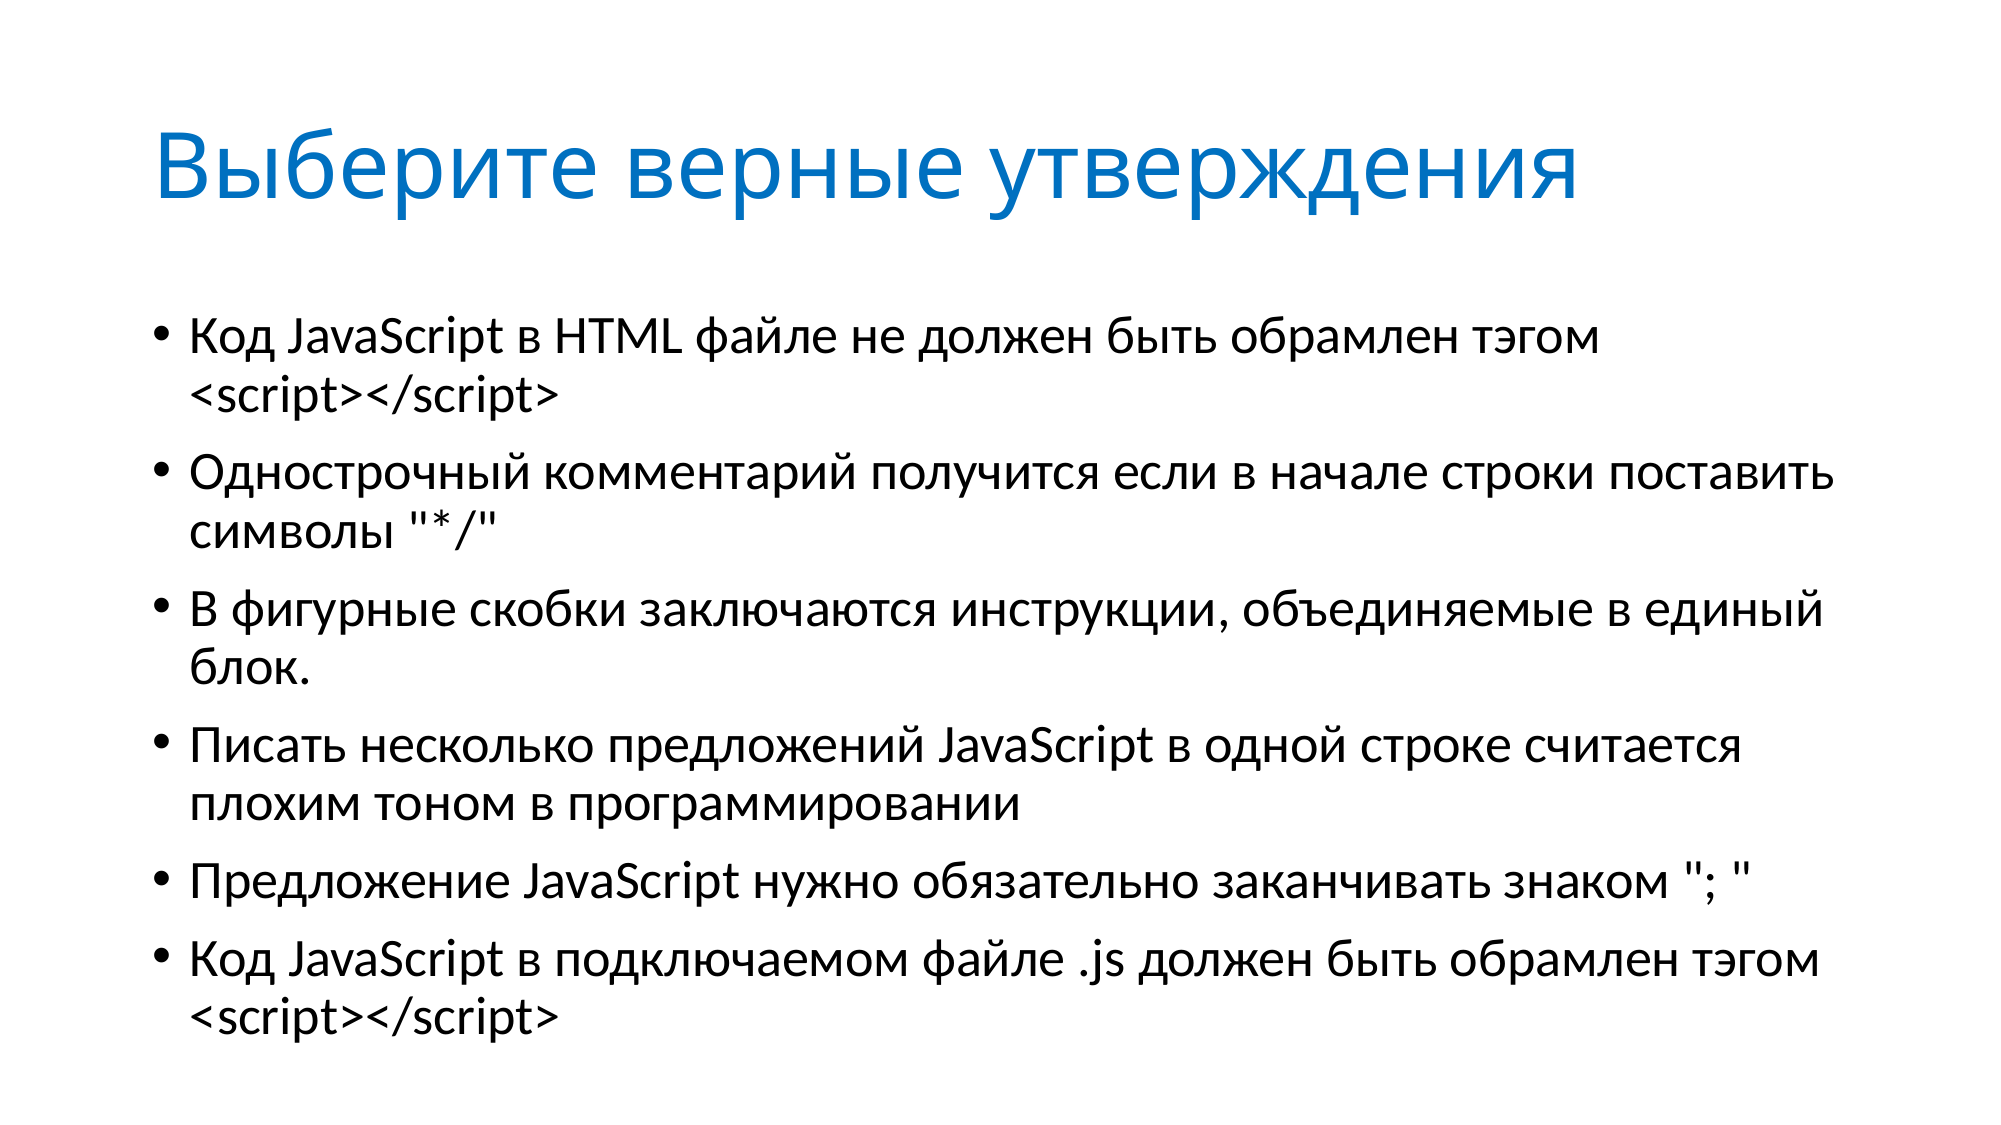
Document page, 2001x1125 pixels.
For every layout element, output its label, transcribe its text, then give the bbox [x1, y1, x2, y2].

title Выберите верные утверждения [137, 59, 1863, 278]
list Код JavaScript в HTML файле не должен быть обрамлен тэгом <script></script> Однострочный комментарий получится если в начале строки поставить символы "*/" В фигурные скобки заключаются инструкции, объединяемые в единый блок. Писать несколько предложений JavaScript в одной строке считается плохим тоном в программировании Предложение JavaScript нужно обязательно заканчивать знаком "; " Код JavaScript в подключаемом файле .js должен быть обрамлен тэгом <script></script> [137, 299, 1863, 1061]
